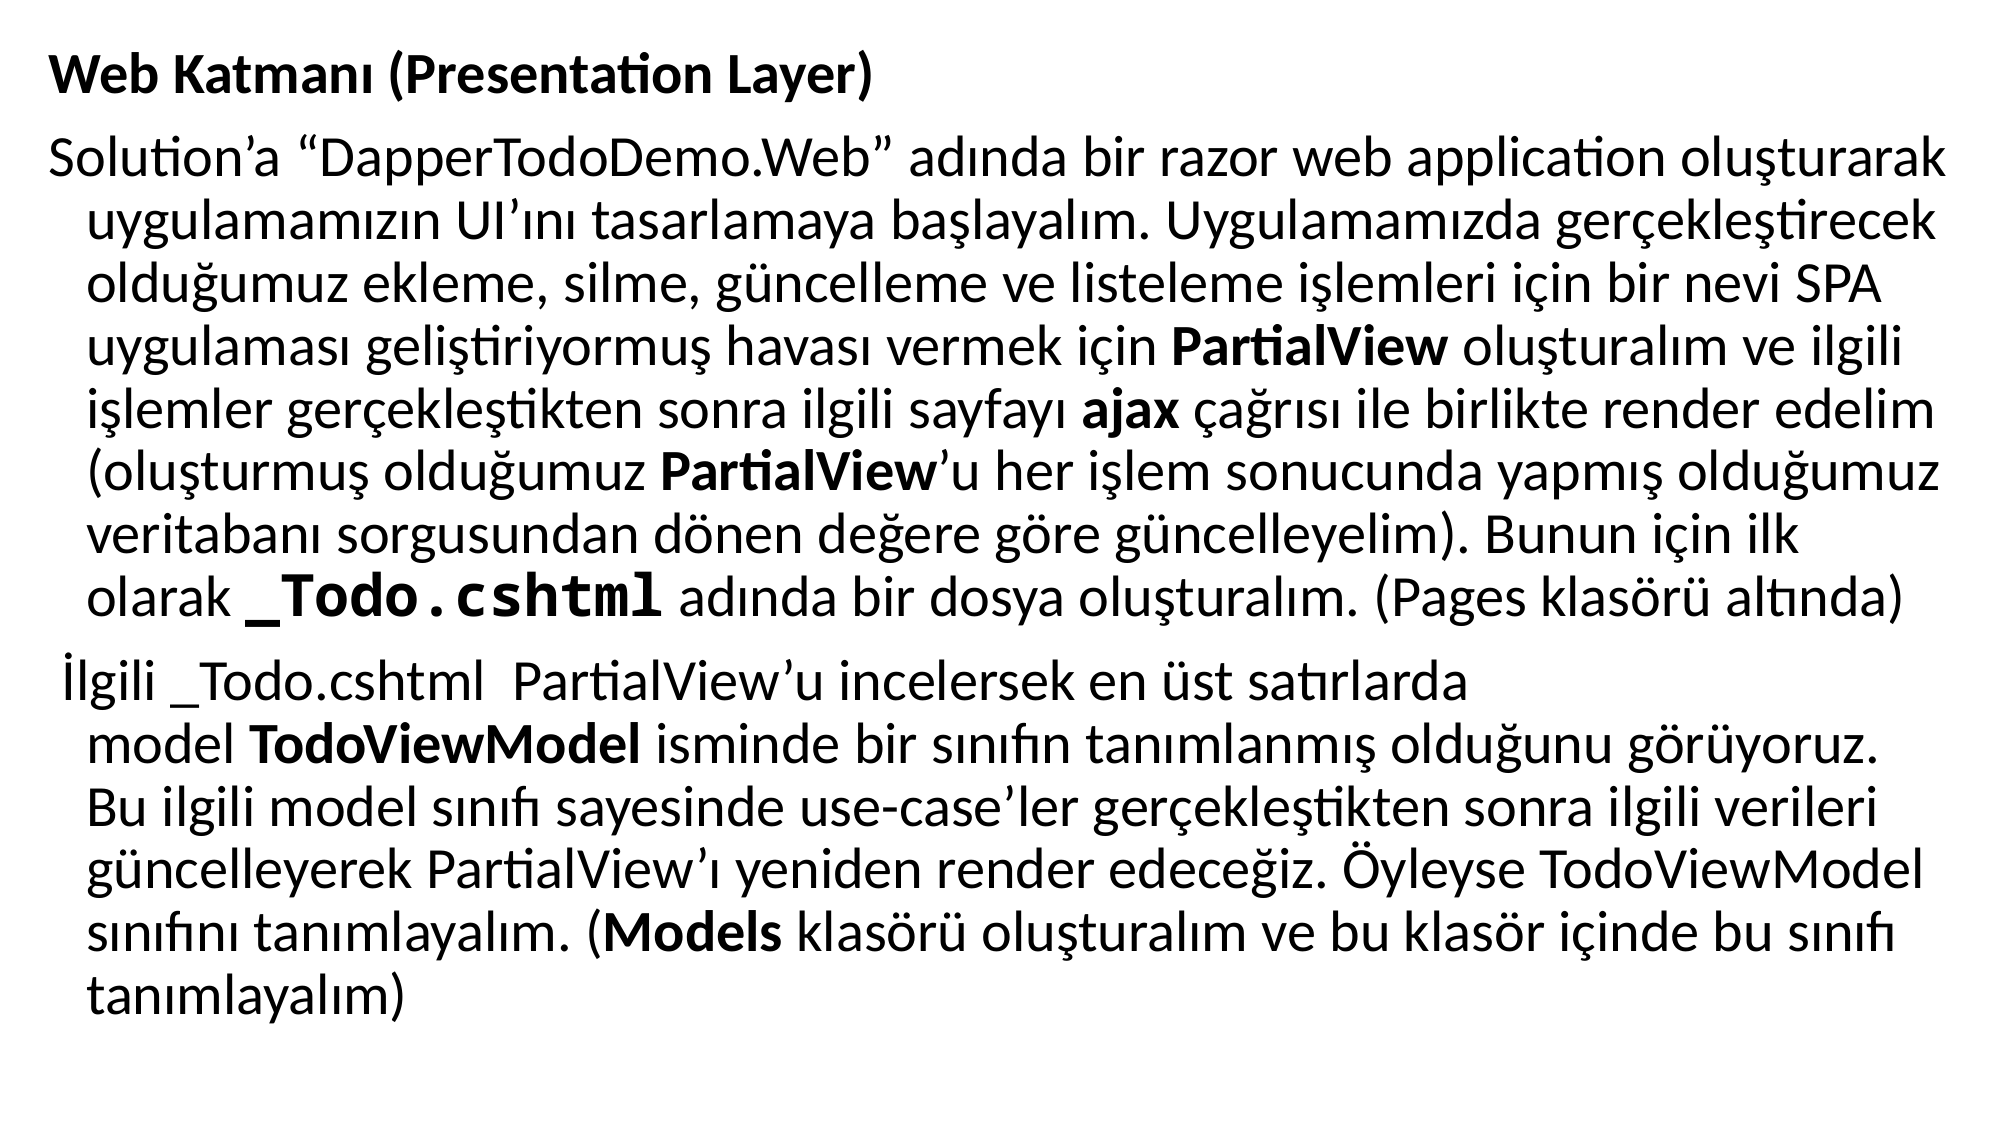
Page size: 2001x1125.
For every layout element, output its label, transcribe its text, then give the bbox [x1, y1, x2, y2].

list Web Katmanı (Presentation Layer) Solution’a “DapperTodoDemo.Web” adında bir razor web application oluşturarak uygulamamızın UI’ını tasarlamaya başlayalım. Uygulamamızda gerçekleştirecek olduğumuz ekleme, silme, güncelleme ve listeleme işlemleri için bir nevi SPA uygulaması geliştiriyormuş havası vermek için PartialView oluşturalım ve ilgili işlemler gerçekleştikten sonra ilgili sayfayı ajax çağrısı ile birlikte render edelim (oluşturmuş olduğumuz PartialView’u her işlem sonucunda yapmış olduğumuz veritabanı sorgusundan dönen değere göre güncelleyelim). Bunun için ilk olarak _Todo.cshtml adında bir dosya oluşturalım. (Pages klasörü altında) İlgili _Todo.cshtml PartialView’u incelersek en üst satırlarda model TodoViewModel isminde bir sınıfın tanımlanmış olduğunu görüyoruz. Bu ilgili model sınıfı sayesinde use-case’ler gerçekleştikten sonra ilgili verileri güncelleyerek PartialView’ı yeniden render edeceğiz. Öyleyse TodoViewModel sınıfını tanımlayalım. (Models klasörü oluşturalım ve bu klasör içinde bu sınıfı tanımlayalım) [33, 35, 1969, 1092]
